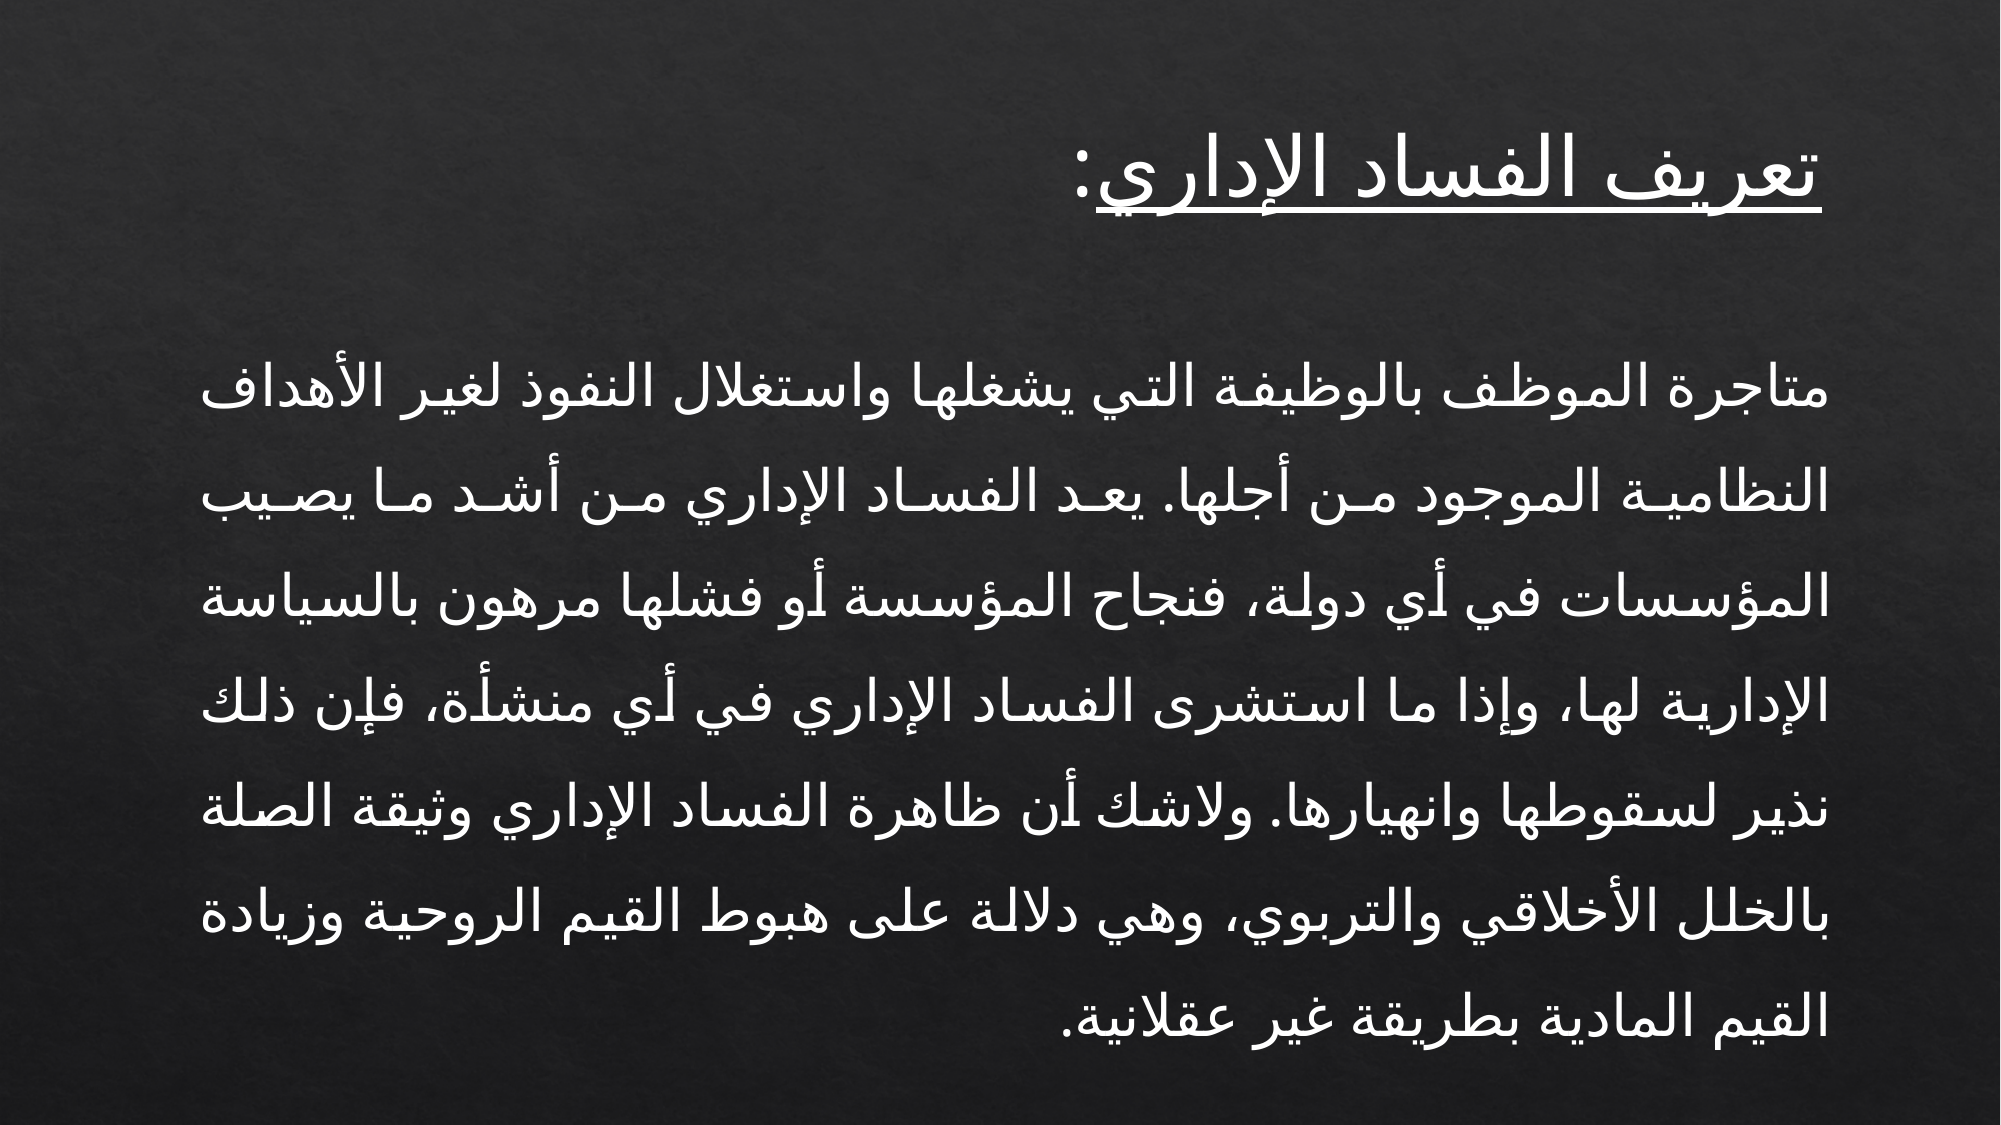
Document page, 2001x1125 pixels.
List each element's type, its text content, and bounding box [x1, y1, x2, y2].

text_box تعريف الفساد الإداري: متاجرة الموظف بالوظيفة التي يشغلها واستغلال النفوذ لغير الأهداف النظامية الموجود من أجلها. يعد الفساد الإداري من أشد ما يصيب المؤسسات في أي دولة، فنجاح المؤسسة أو فشلها مرهون بالسياسة الإدارية لها، وإذا ما استشرى الفساد الإداري في أي منشأة، فإن ذلك نذير لسقوطها وانهيارها. ولاشك أن ظاهرة الفساد الإداري وثيقة الصلة بالخلل الأخلاقي والتربوي، وهي دلالة على هبوط القيم الروحية وزيادة القيم المادية بطريقة غير عقلانية. [184, 105, 1848, 1055]
